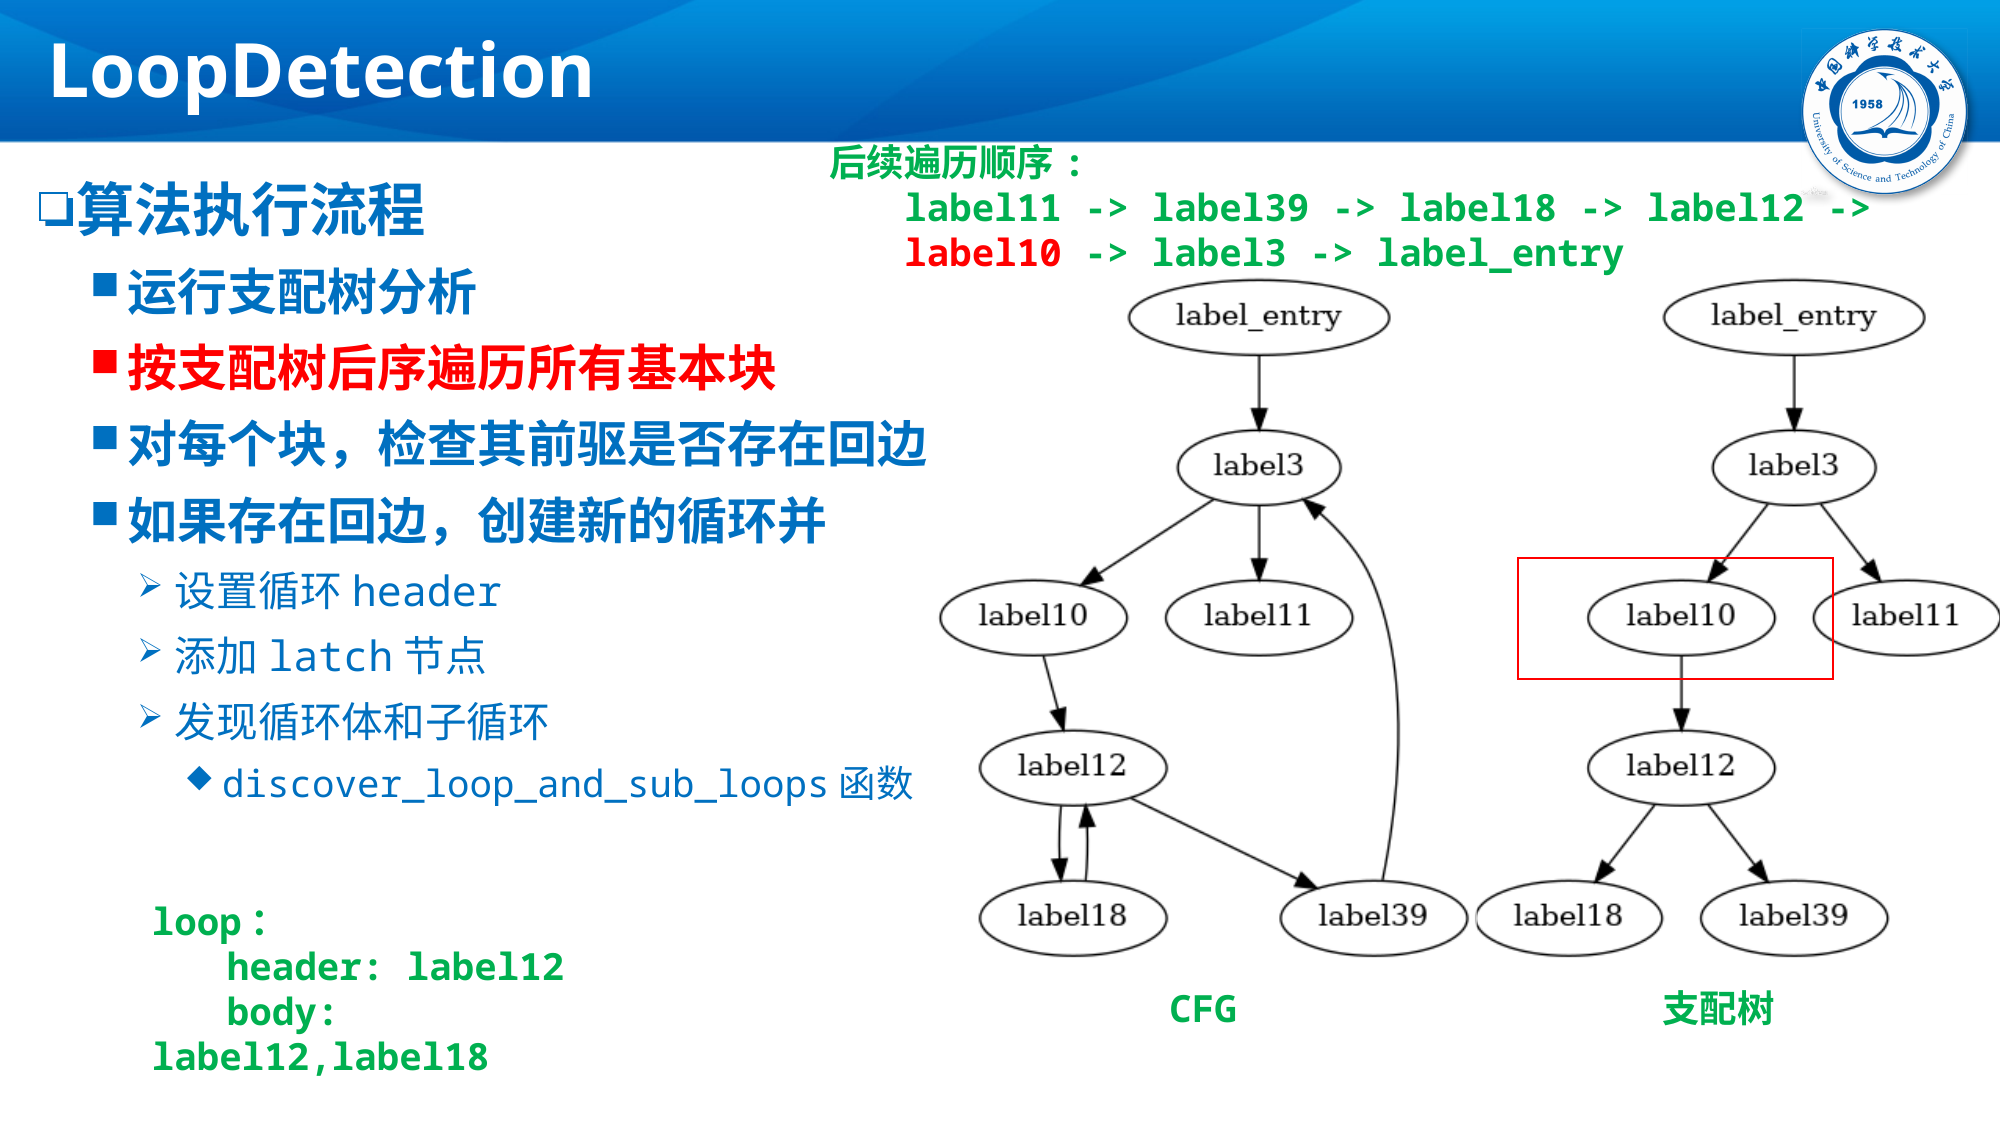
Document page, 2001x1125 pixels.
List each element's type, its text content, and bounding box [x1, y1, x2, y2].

picture [0, 0, 2000, 173]
picture [39, 192, 73, 226]
picture [932, 272, 2000, 965]
title LoopDetection [32, 22, 1619, 124]
text_box loop： header: label12 body: label12,label18 [137, 890, 640, 1085]
text_box CFG [1154, 977, 1255, 1035]
text_box 支配树 [1647, 977, 1747, 1035]
text_box 后续遍历顺序: label11 -> label39 -> label18 -> label12 -> label10 -> label3 -> label_entry [814, 131, 1803, 273]
list 算法执行流程 运行支配树分析 按支配树后序遍历所有基本块 对每个块，检查其前驱是否存在回边 如果存在回边，创建新的循环并 设置循环header 添加latch节点 发现循环体和子循环 discover_loop_and_sub_loops函数 [24, 173, 1977, 1093]
